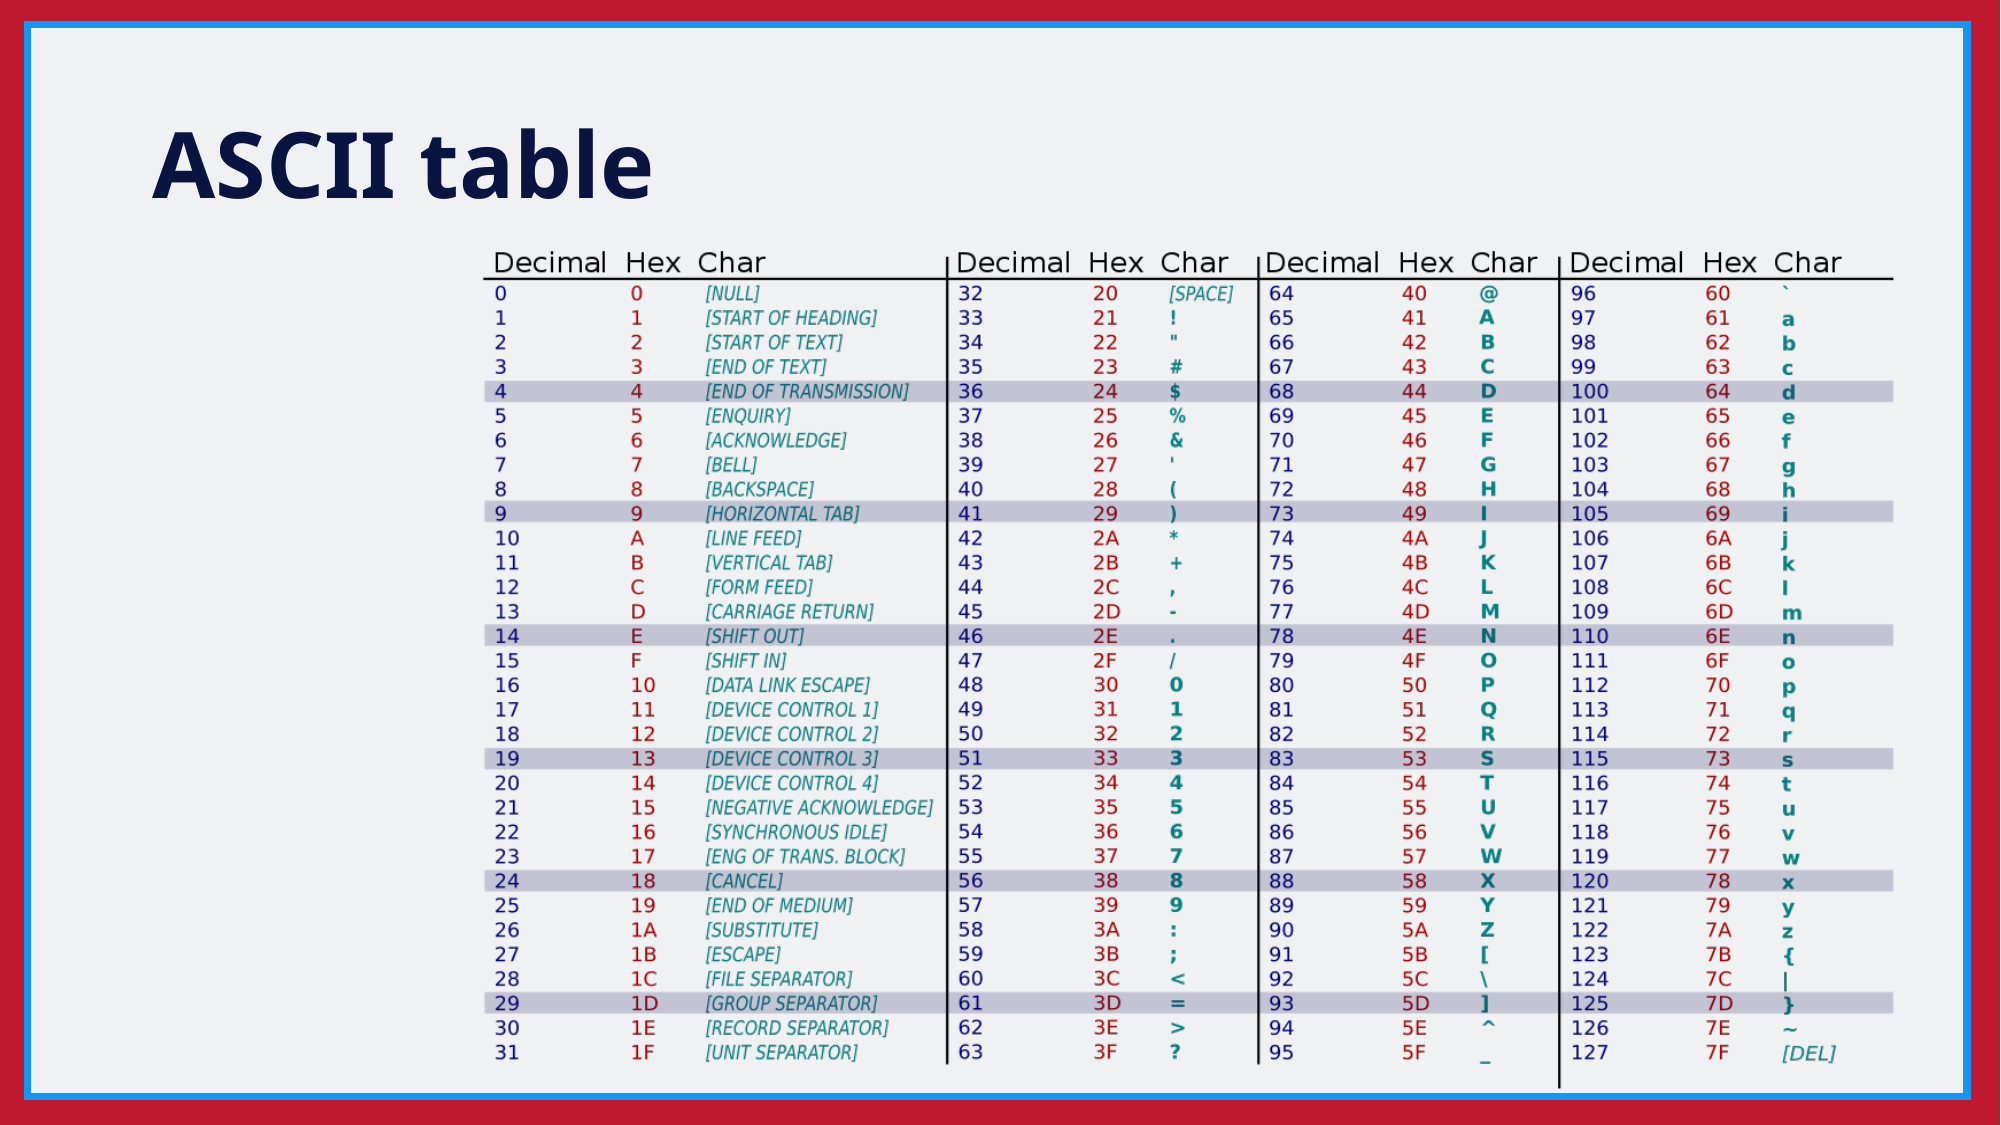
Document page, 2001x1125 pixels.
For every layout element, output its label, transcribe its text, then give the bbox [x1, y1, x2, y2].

title ASCII table [137, 59, 1863, 278]
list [451, 239, 1921, 1094]
